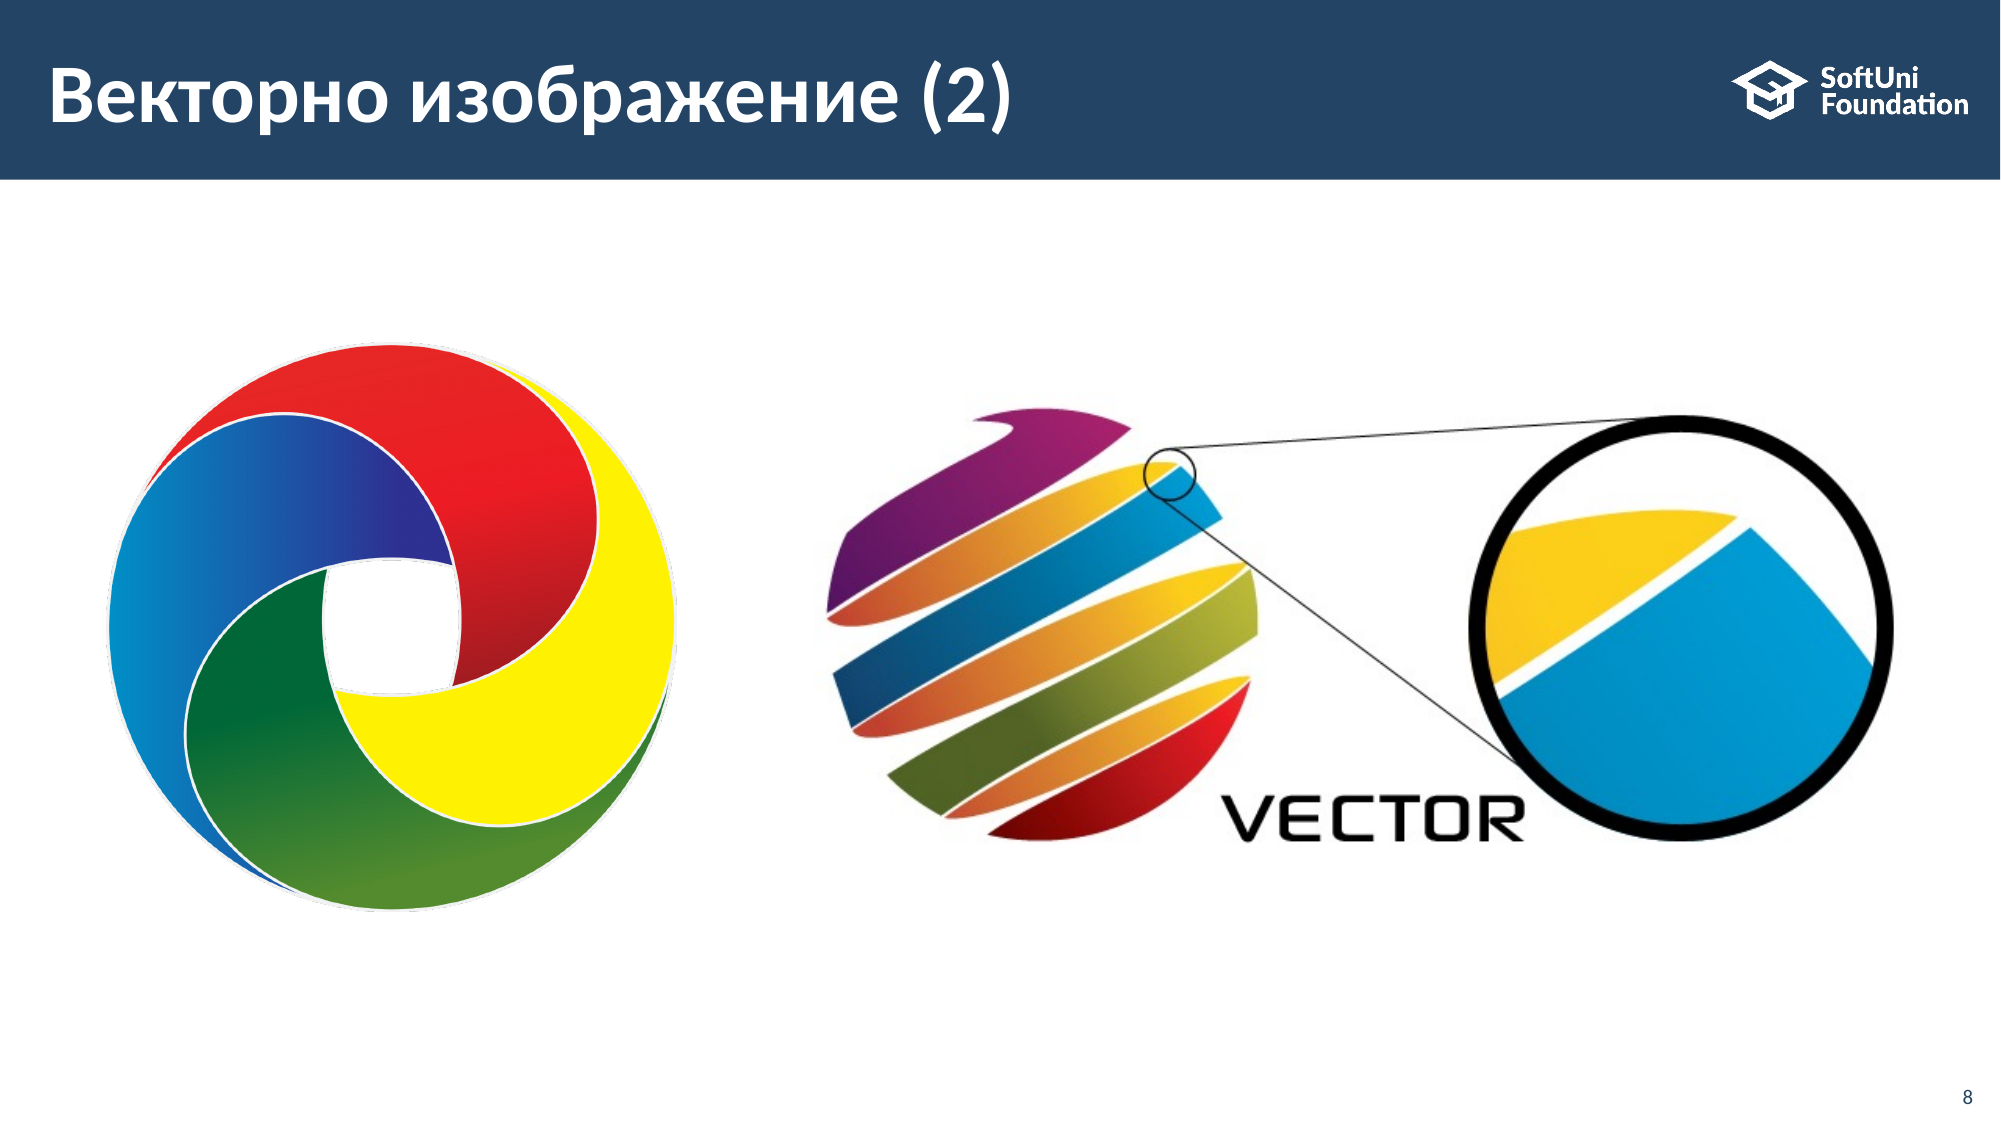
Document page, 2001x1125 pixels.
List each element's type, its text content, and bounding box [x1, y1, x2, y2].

picture [739, 392, 1991, 862]
picture [1731, 60, 1968, 120]
title Векторно изображение (2) [31, 16, 1716, 162]
picture [106, 341, 677, 913]
slide_number 8 [1927, 1067, 1989, 1117]
